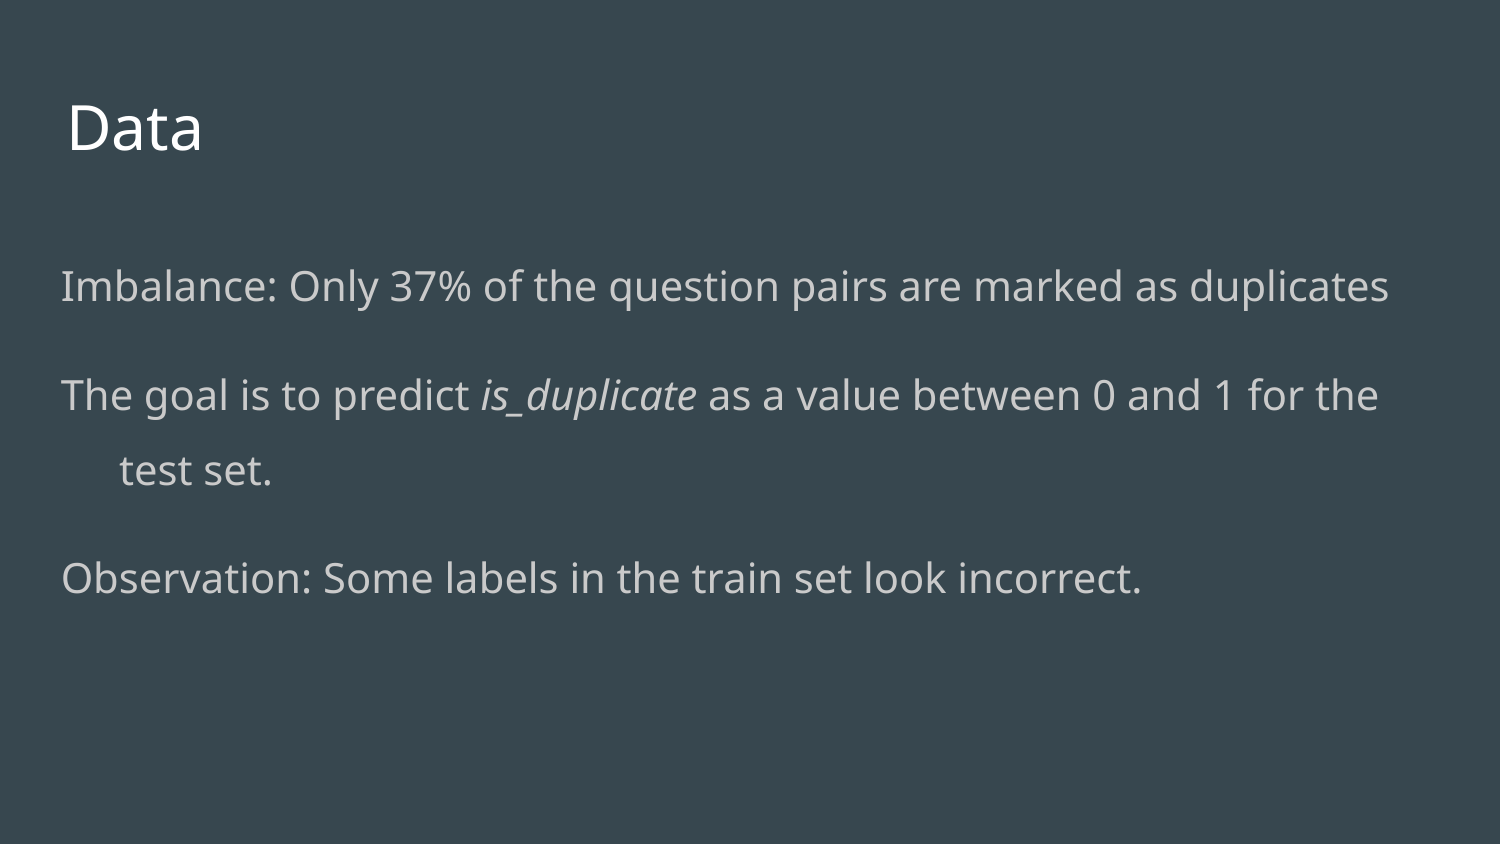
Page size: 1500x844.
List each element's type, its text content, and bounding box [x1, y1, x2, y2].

title Data [51, 72, 1449, 167]
list Imbalance: Only 37% of the question pairs are marked as duplicates The goal is to predict is_duplicate as a value between 0 and 1 for the test set. Observation: Some labels in the train set look incorrect. [29, 220, 1463, 643]
